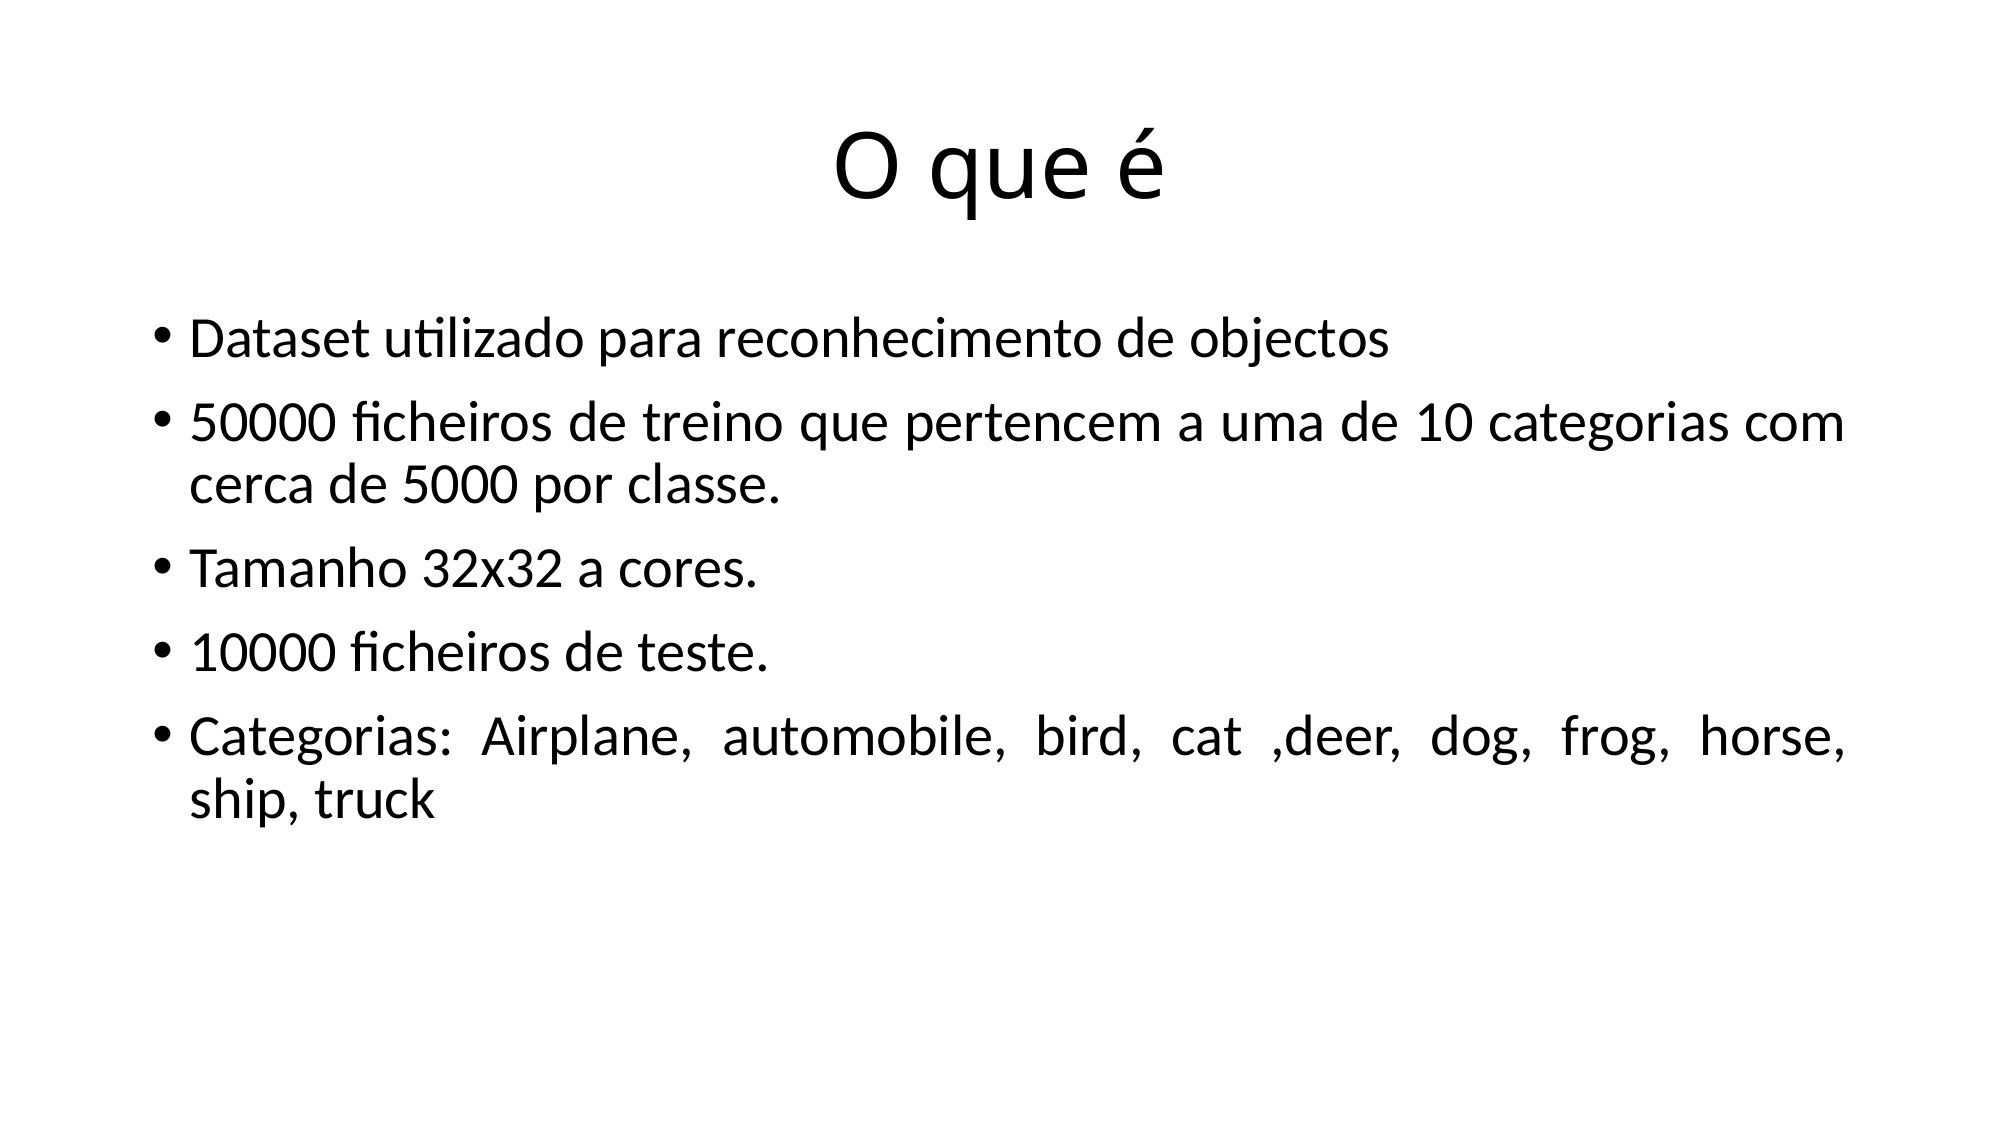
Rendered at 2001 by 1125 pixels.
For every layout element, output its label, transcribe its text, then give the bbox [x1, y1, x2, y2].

title O que é [137, 60, 1863, 278]
list Dataset utilizado para reconhecimento de objectos 50000 ficheiros de treino que pertencem a uma de 10 categorias com cerca de 5000 por classe. Tamanho 32x32 a cores. 10000 ficheiros de teste. Categorias: Airplane, automobile, bird, cat ,deer, dog, frog, horse, ship, truck [137, 299, 1863, 1014]
